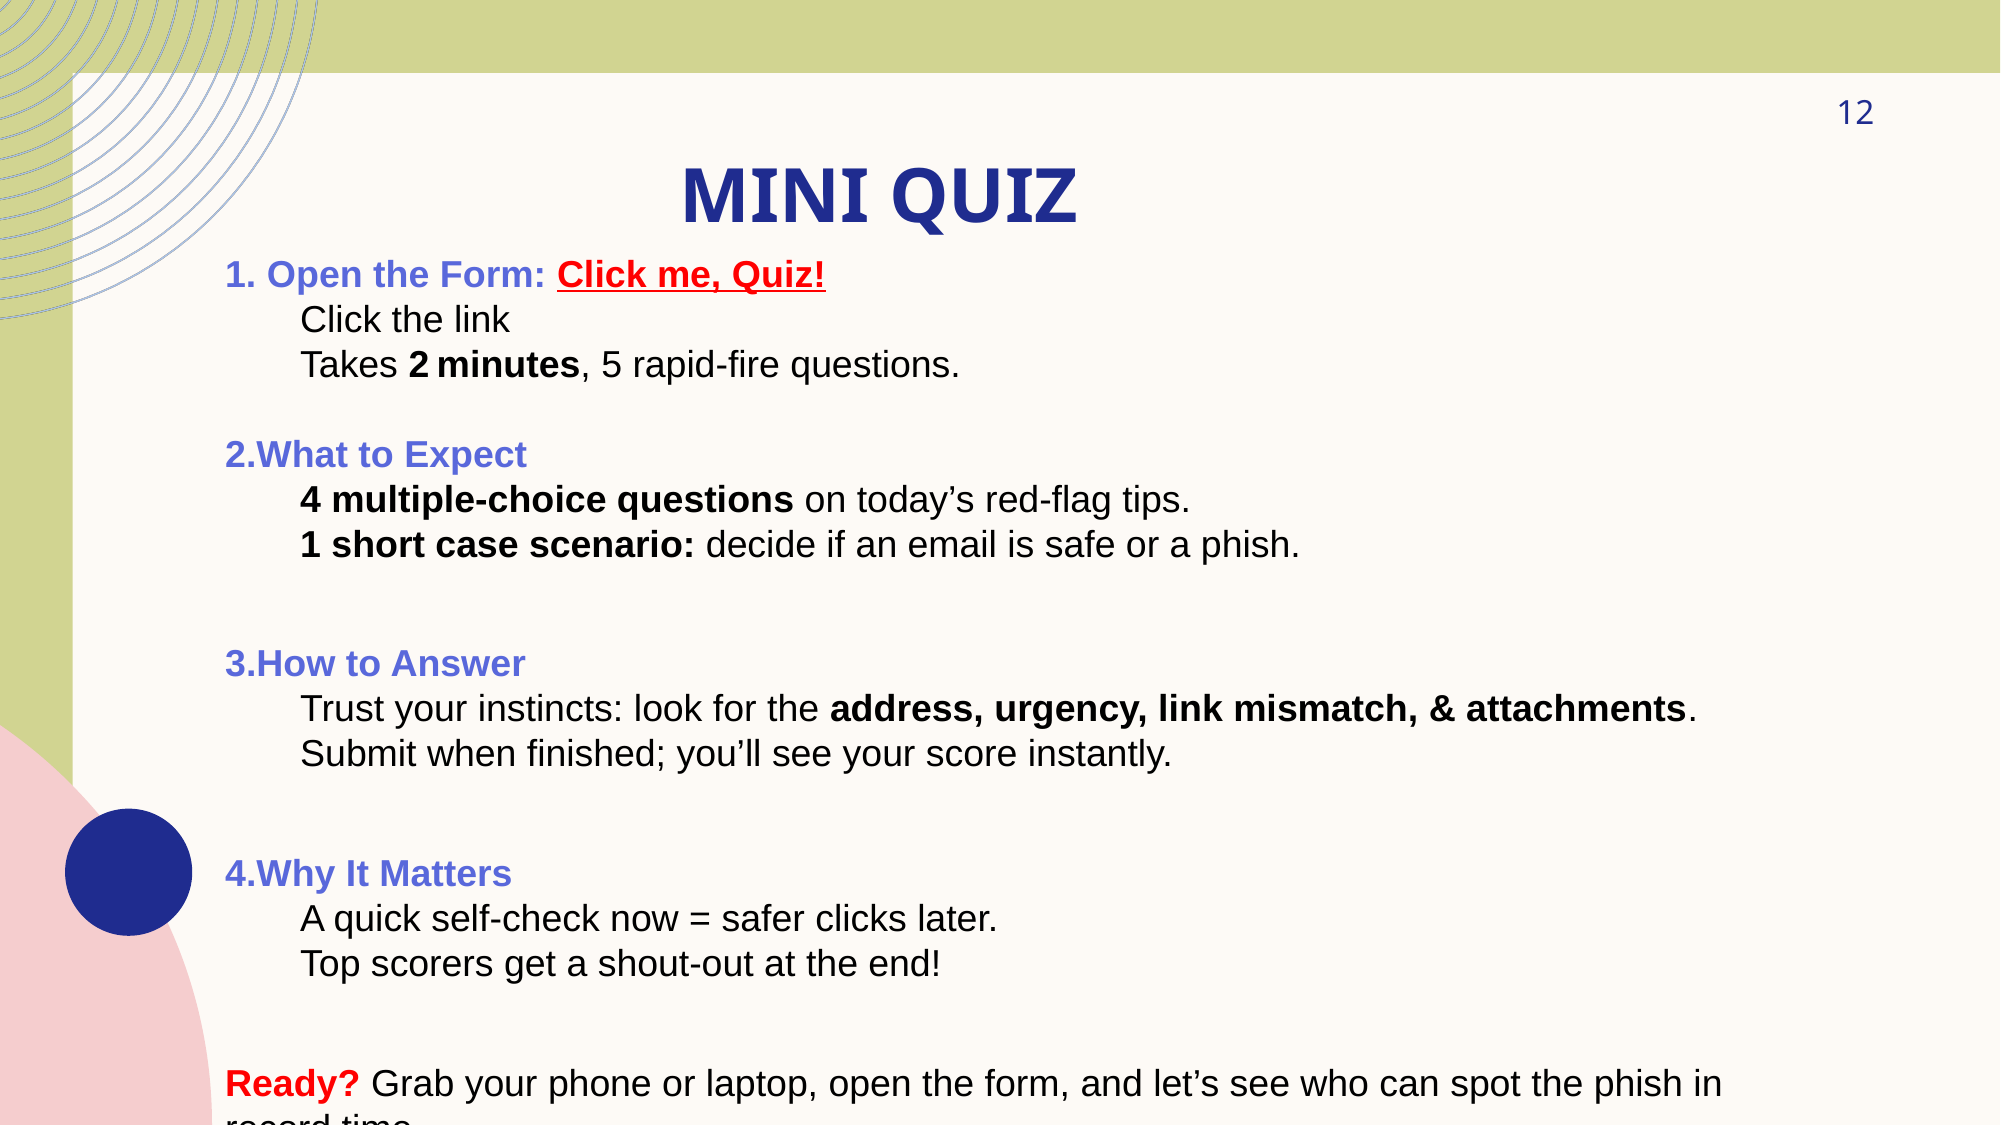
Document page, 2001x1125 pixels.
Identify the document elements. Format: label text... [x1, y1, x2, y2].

list 1. Open the Form: Click me, Quiz! Click the link Takes 2 minutes, 5 rapid‑fire questions. What to Expect 4 multiple‑choice questions on today’s red‑flag tips. 1 short case scenario: decide if an email is safe or a phish. How to Answer Trust your instincts: look for the address, urgency, link mismatch, & attachments. Submit when finished; you’ll see your score instantly. Why It Matters A quick self‑check now = safer clicks later. Top scorers get a shout‑out at the end! Ready? Grab your phone or laptop, open the form, and let’s see who can spot the phish in record time. [210, 197, 1746, 1125]
title Mini Quiz [664, 73, 1272, 197]
slide_number 12 [1712, 75, 1875, 153]
picture [0, 0, 2001, 785]
